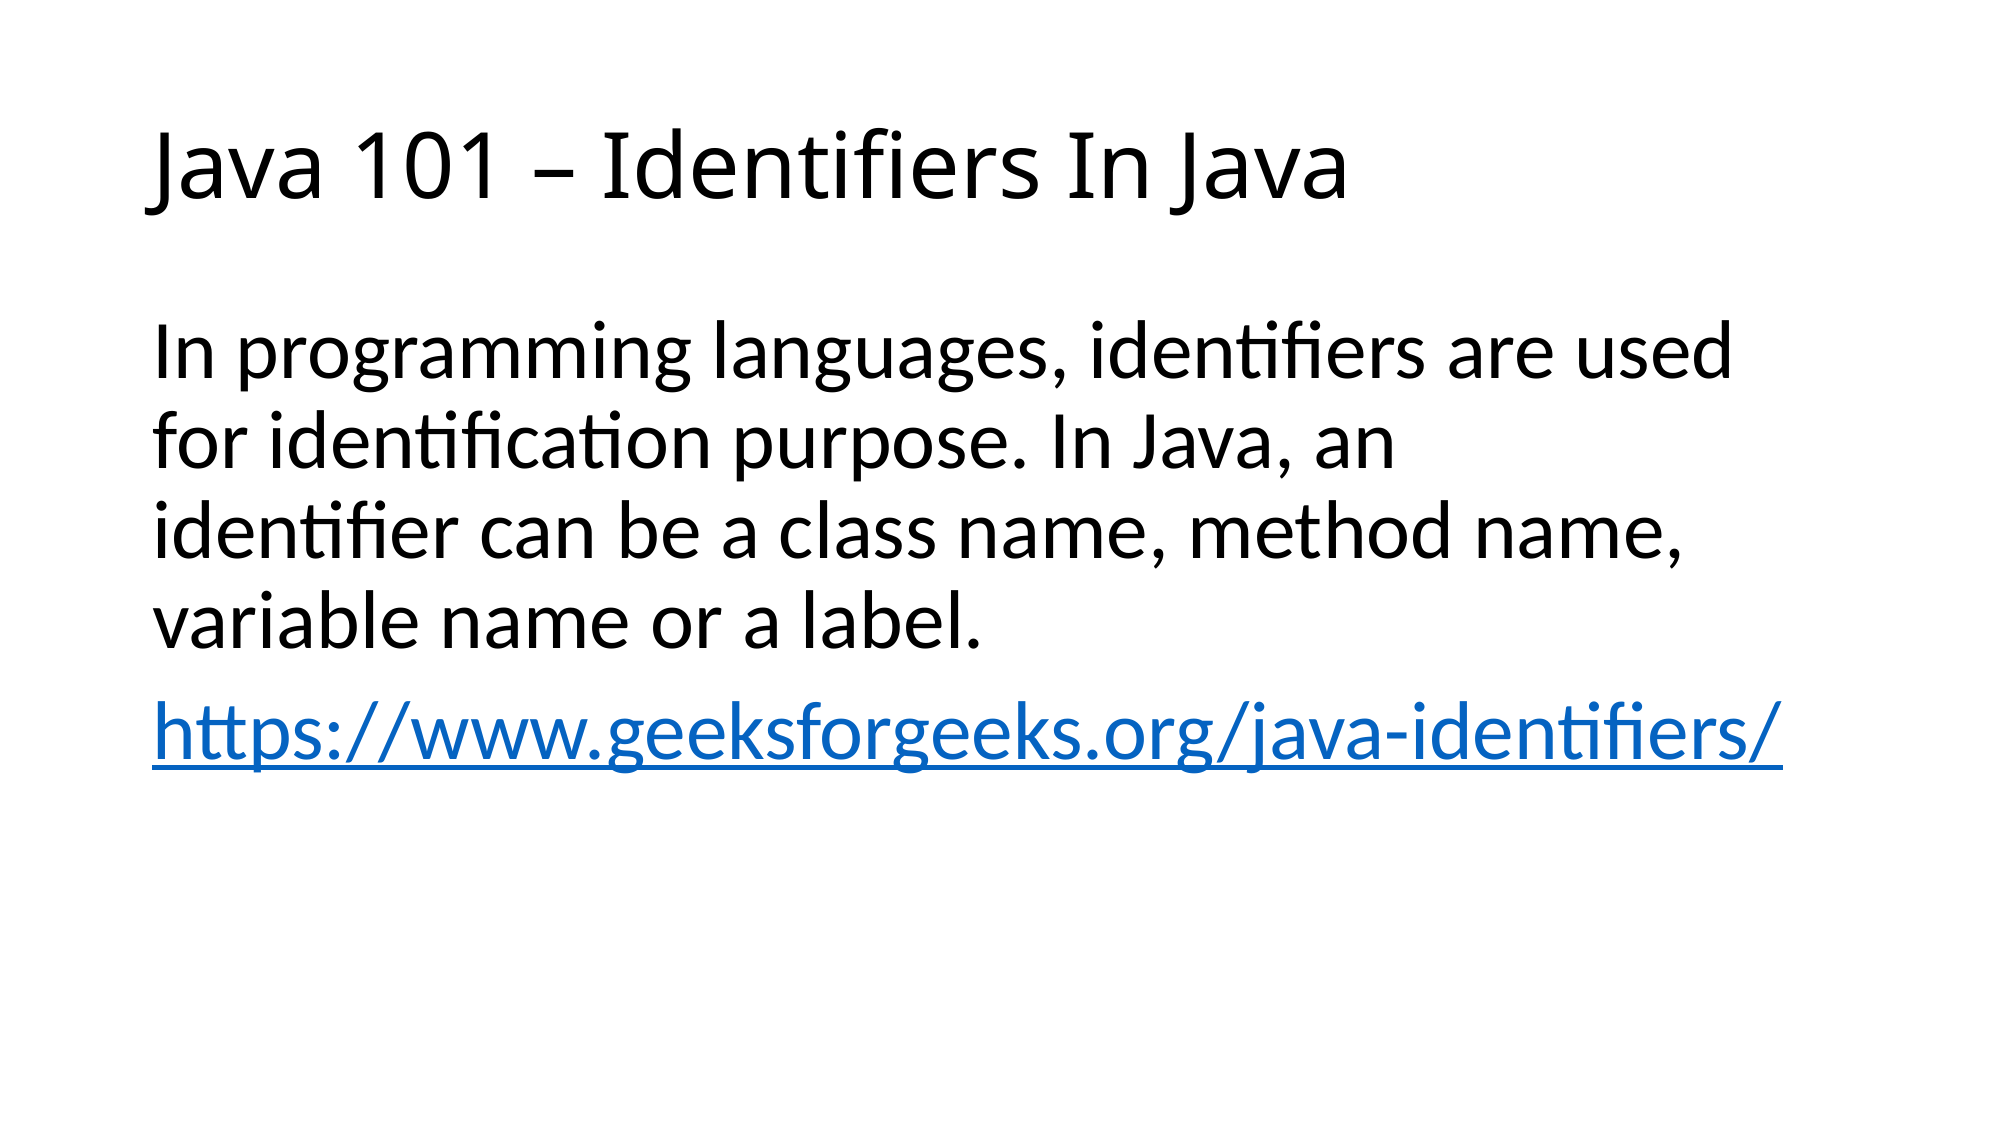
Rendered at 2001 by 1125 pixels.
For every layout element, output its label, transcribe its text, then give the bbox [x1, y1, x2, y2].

list In programming languages, identifiers are used for identification purpose. In Java, an identifier can be a class name, method name, variable name or a label. https://www.geeksforgeeks.org/java-identifiers/ [137, 299, 1863, 1014]
title Java 101 – Identifiers In Java [137, 59, 1863, 278]
